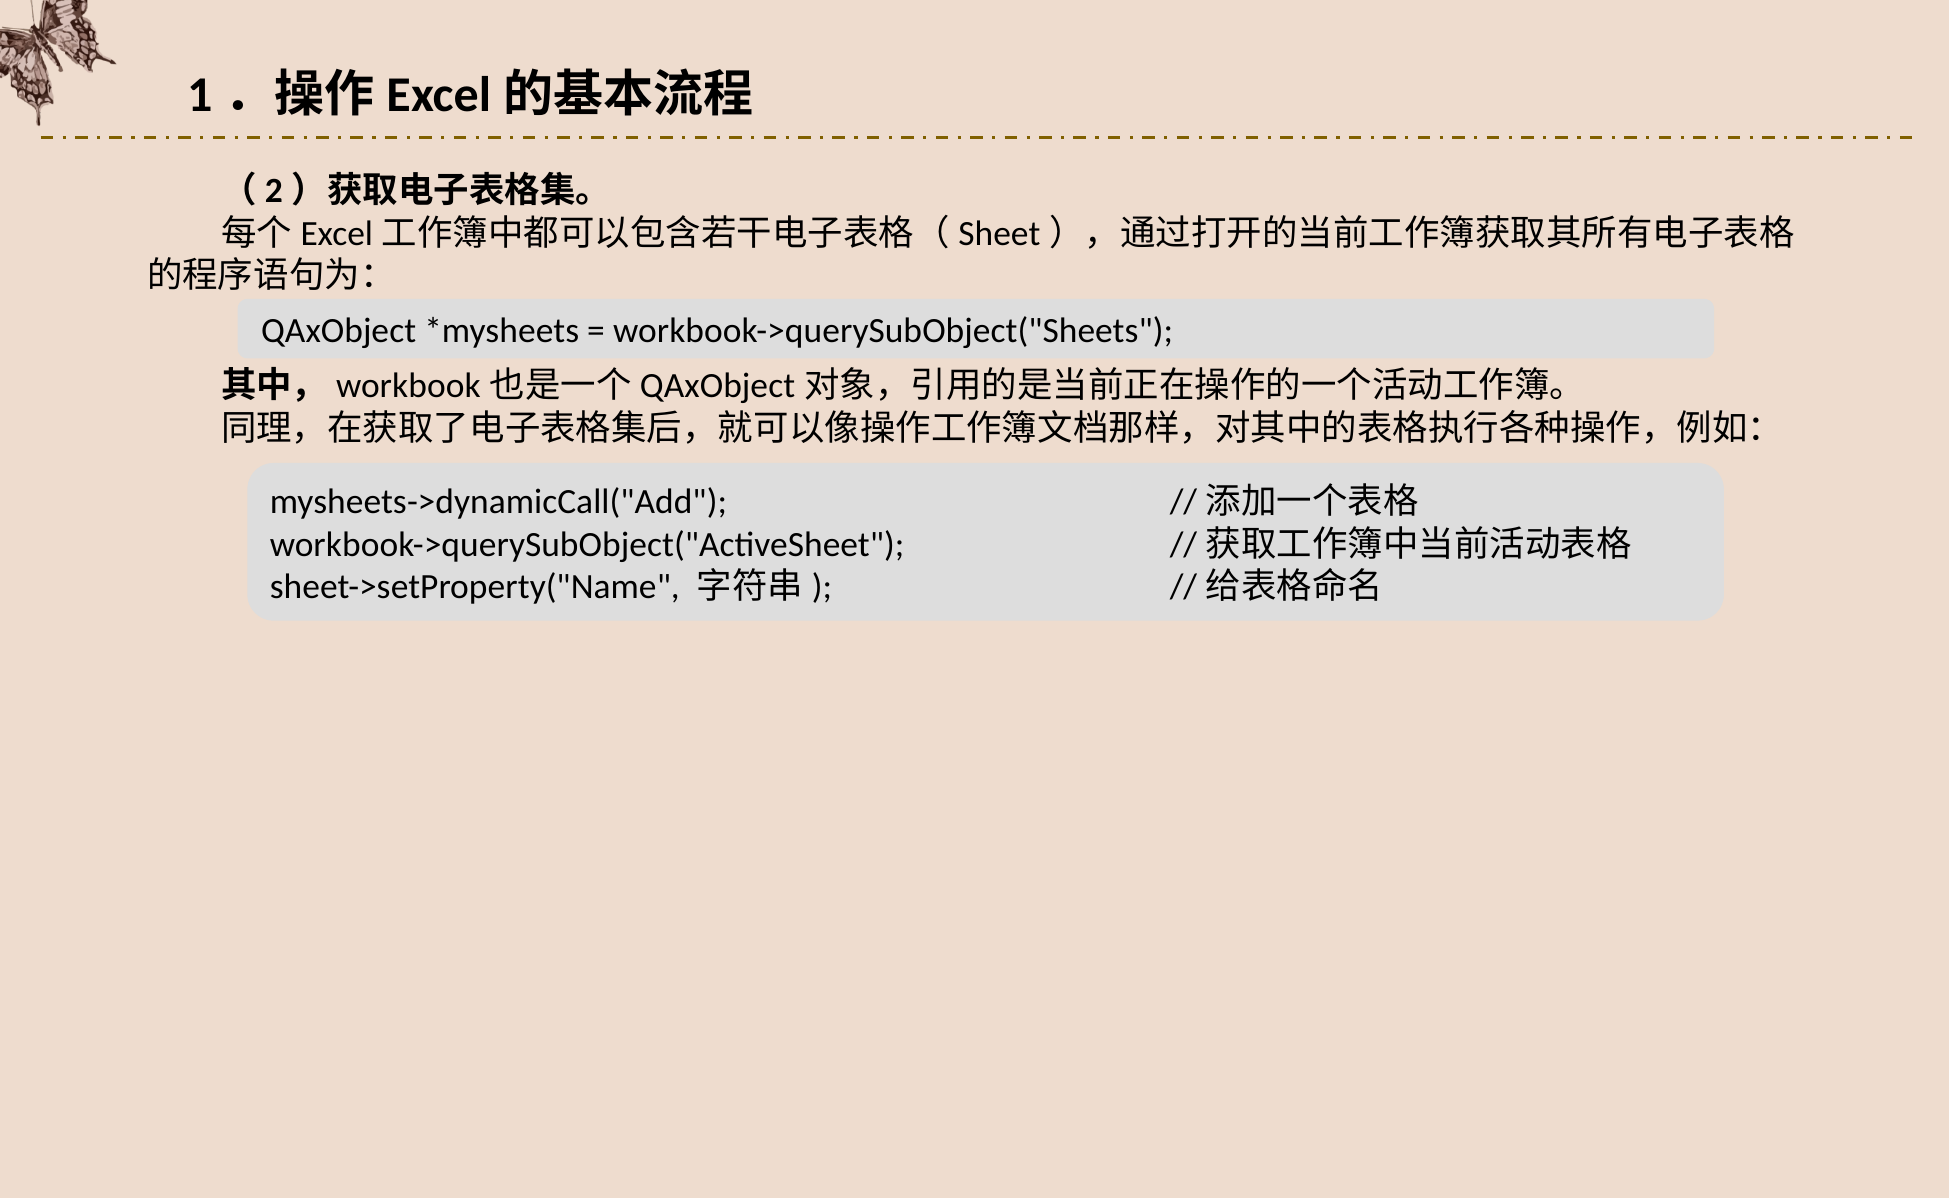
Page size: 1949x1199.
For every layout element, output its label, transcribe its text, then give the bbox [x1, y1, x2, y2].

text_box mysheets->dynamicCall("Add"); //添加一个表格 workbook->querySubObject("ActiveSheet"); //获取工作簿中当前活动表格 sheet->setProperty("Name", 字符串); //给表格命名 [247, 462, 1724, 621]
picture [0, 0, 142, 138]
text_box （2）获取电子表格集。 每个Excel工作簿中都可以包含若干电子表格（Sheet），通过打开的当前工作簿获取其所有电子表格的程序语句为： QAxObject *mysheets = workbook->querySubObject("Sheets"); 其中，workbook也是一个QAxObject对象，引用的是当前正在操作的一个活动工作簿。 同理，在获取了电子表格集后，就可以像操作工作簿文档那样，对其中的表格执行各种操作，例如： [132, 159, 1810, 455]
text_box 1．操作Excel的基本流程 [172, 53, 768, 129]
